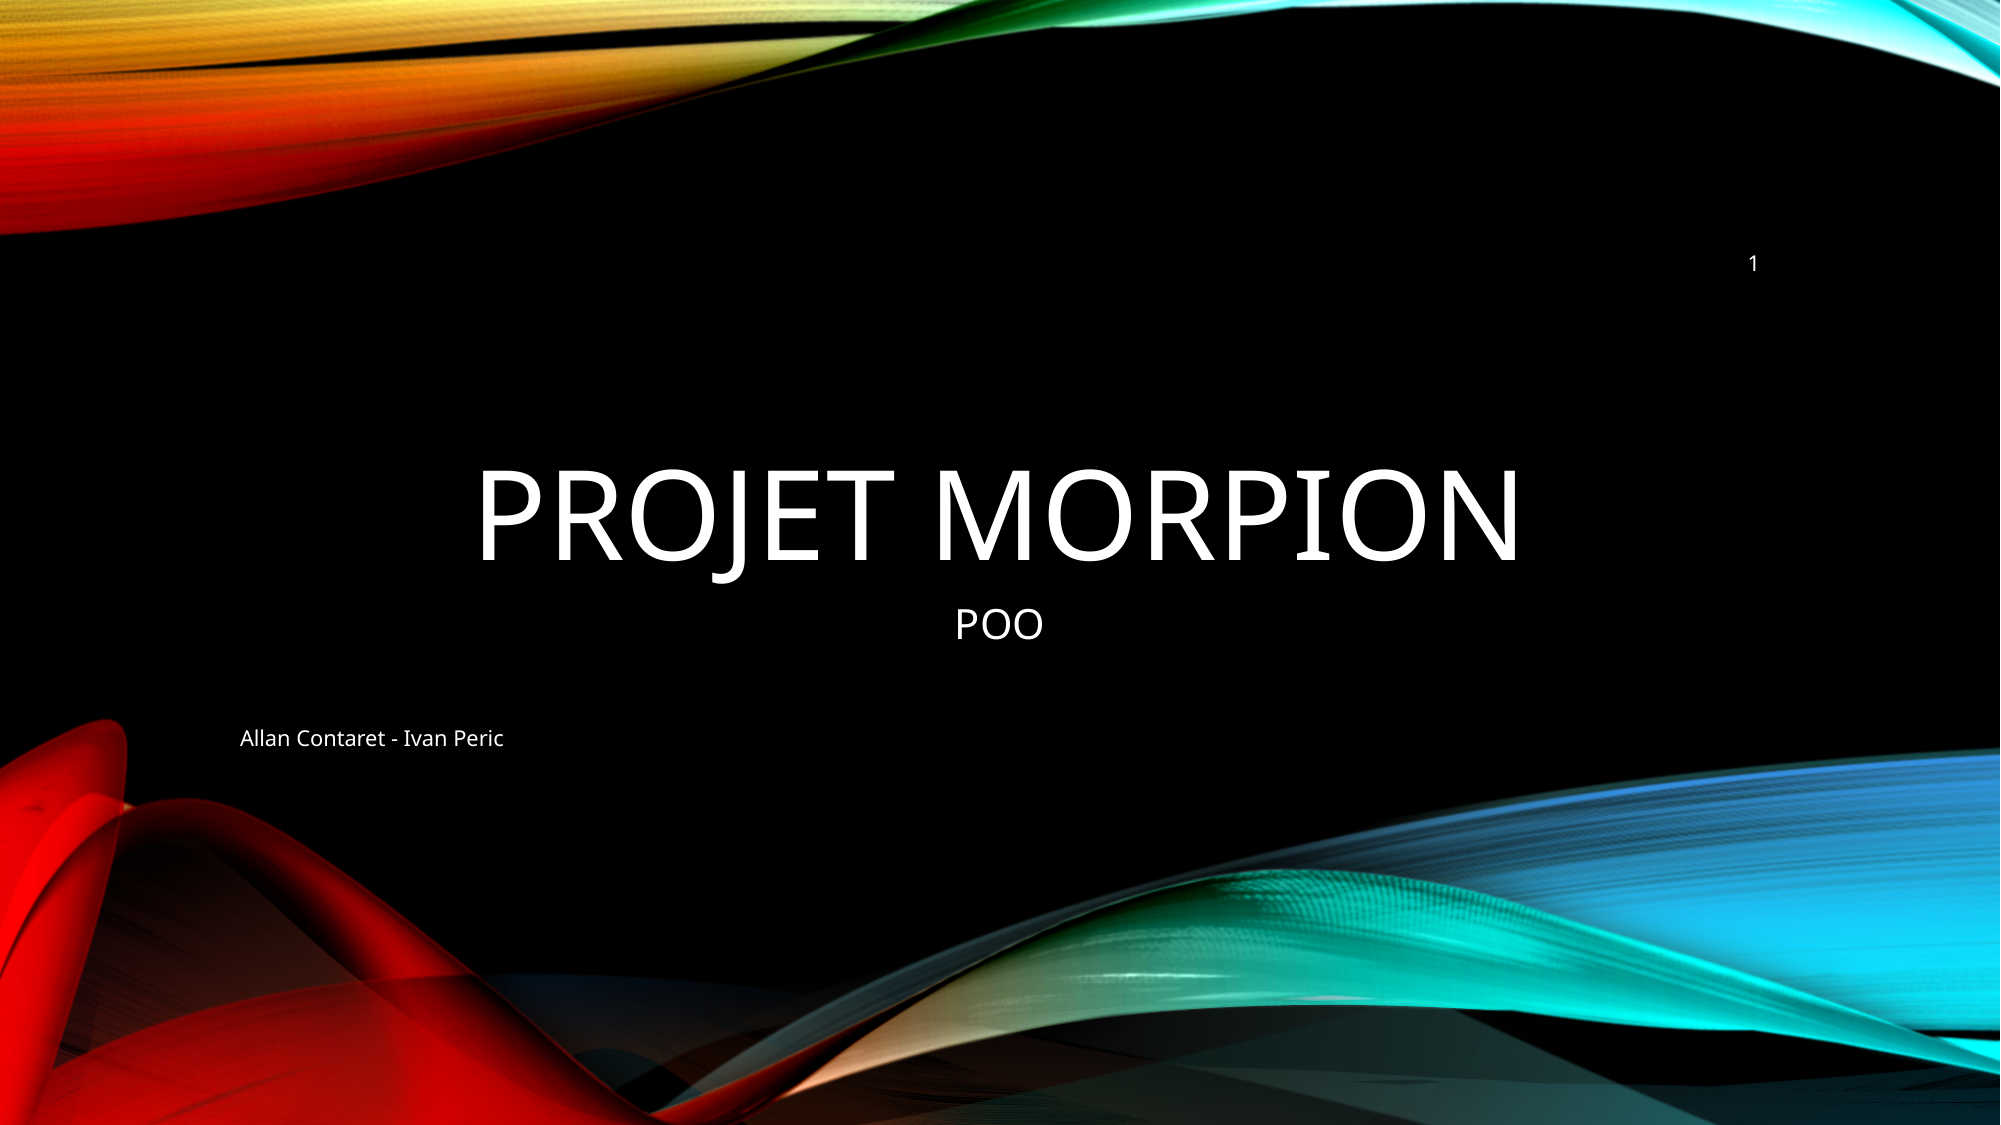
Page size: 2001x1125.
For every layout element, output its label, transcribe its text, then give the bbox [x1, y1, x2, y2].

picture [0, 717, 2000, 1125]
subtitle POO [225, 595, 1775, 709]
picture [0, 0, 2000, 237]
slide_number 1 [1325, 234, 1775, 295]
title PROJET MORPION [225, 295, 1775, 595]
footer Allan Contaret - Ivan Peric [225, 709, 1275, 770]
